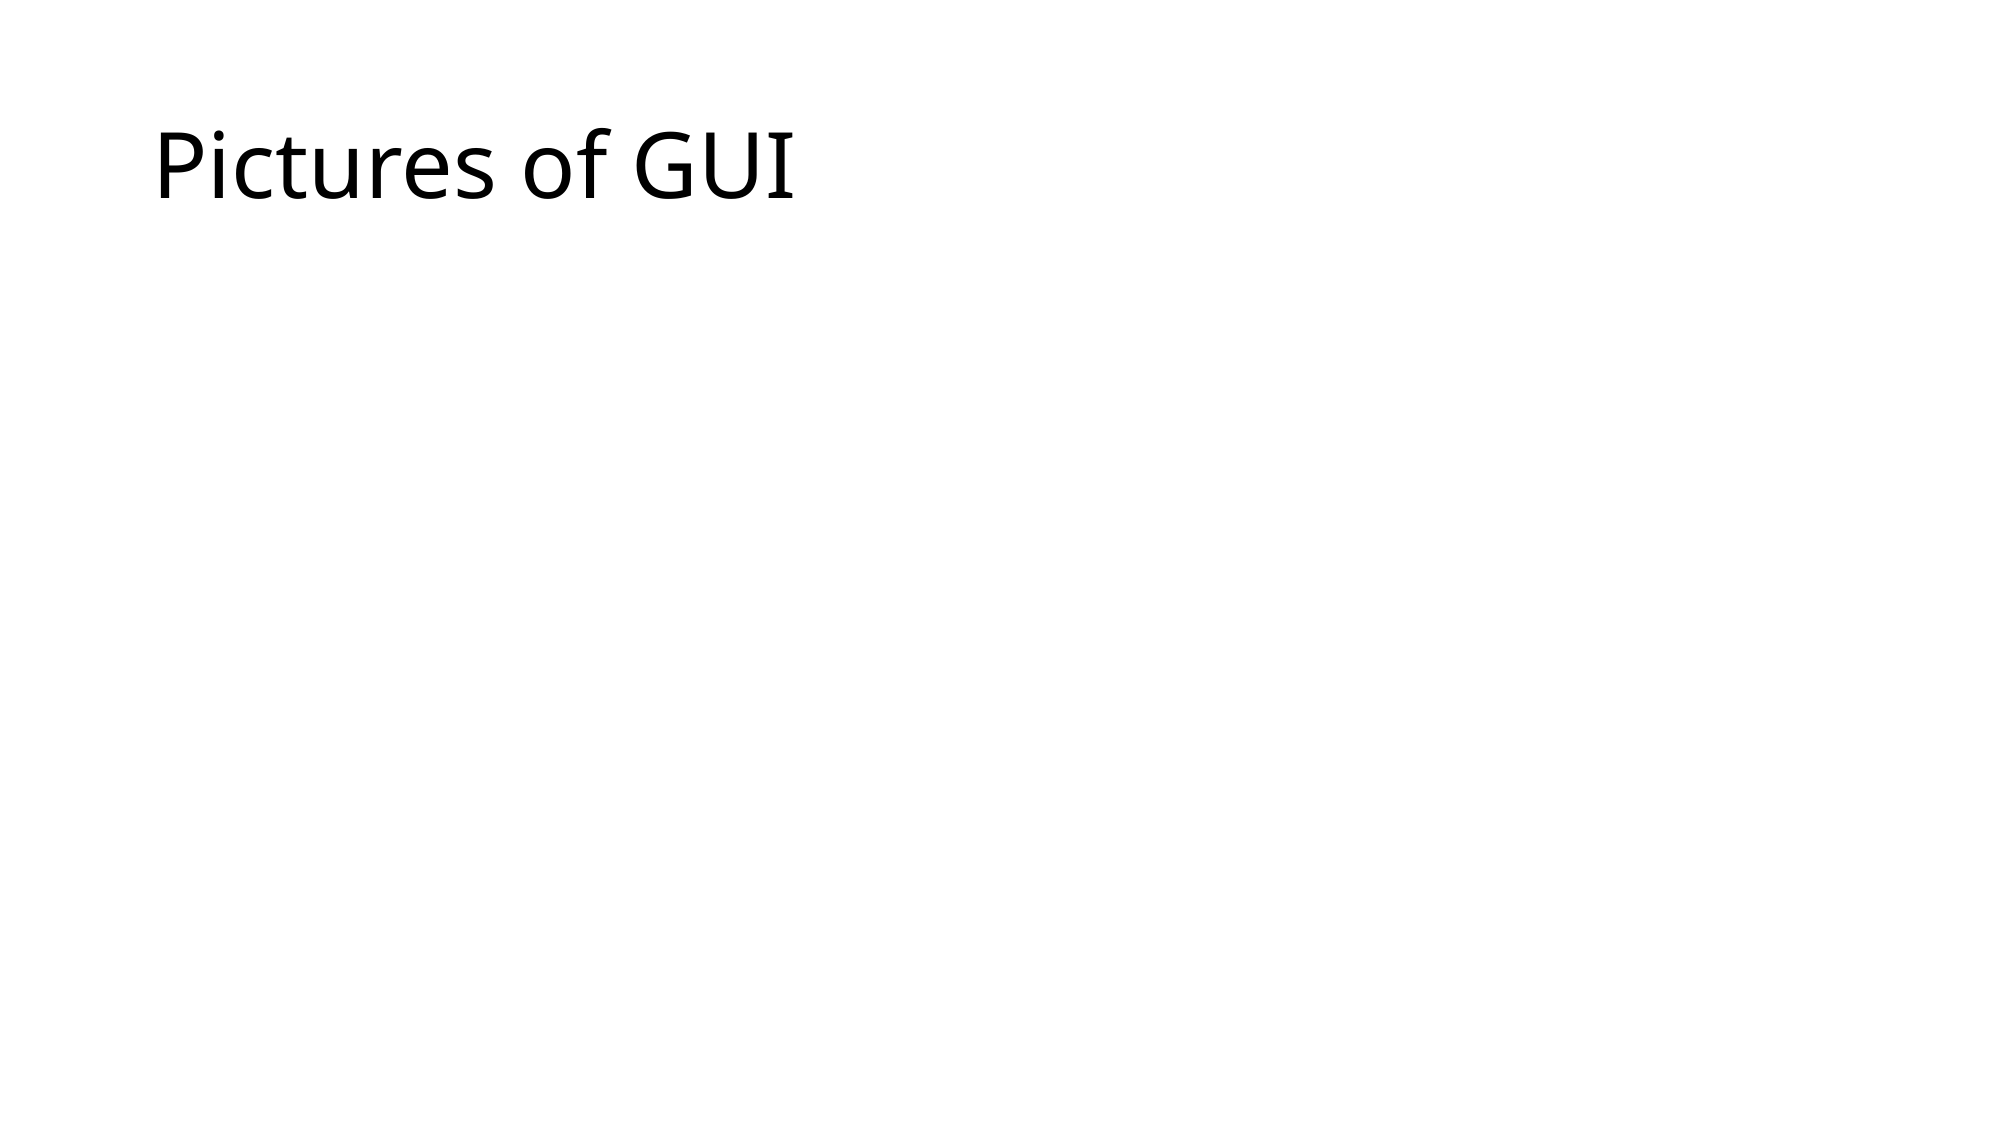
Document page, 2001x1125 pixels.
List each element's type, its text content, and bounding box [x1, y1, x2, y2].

title Pictures of GUI [137, 59, 1863, 278]
